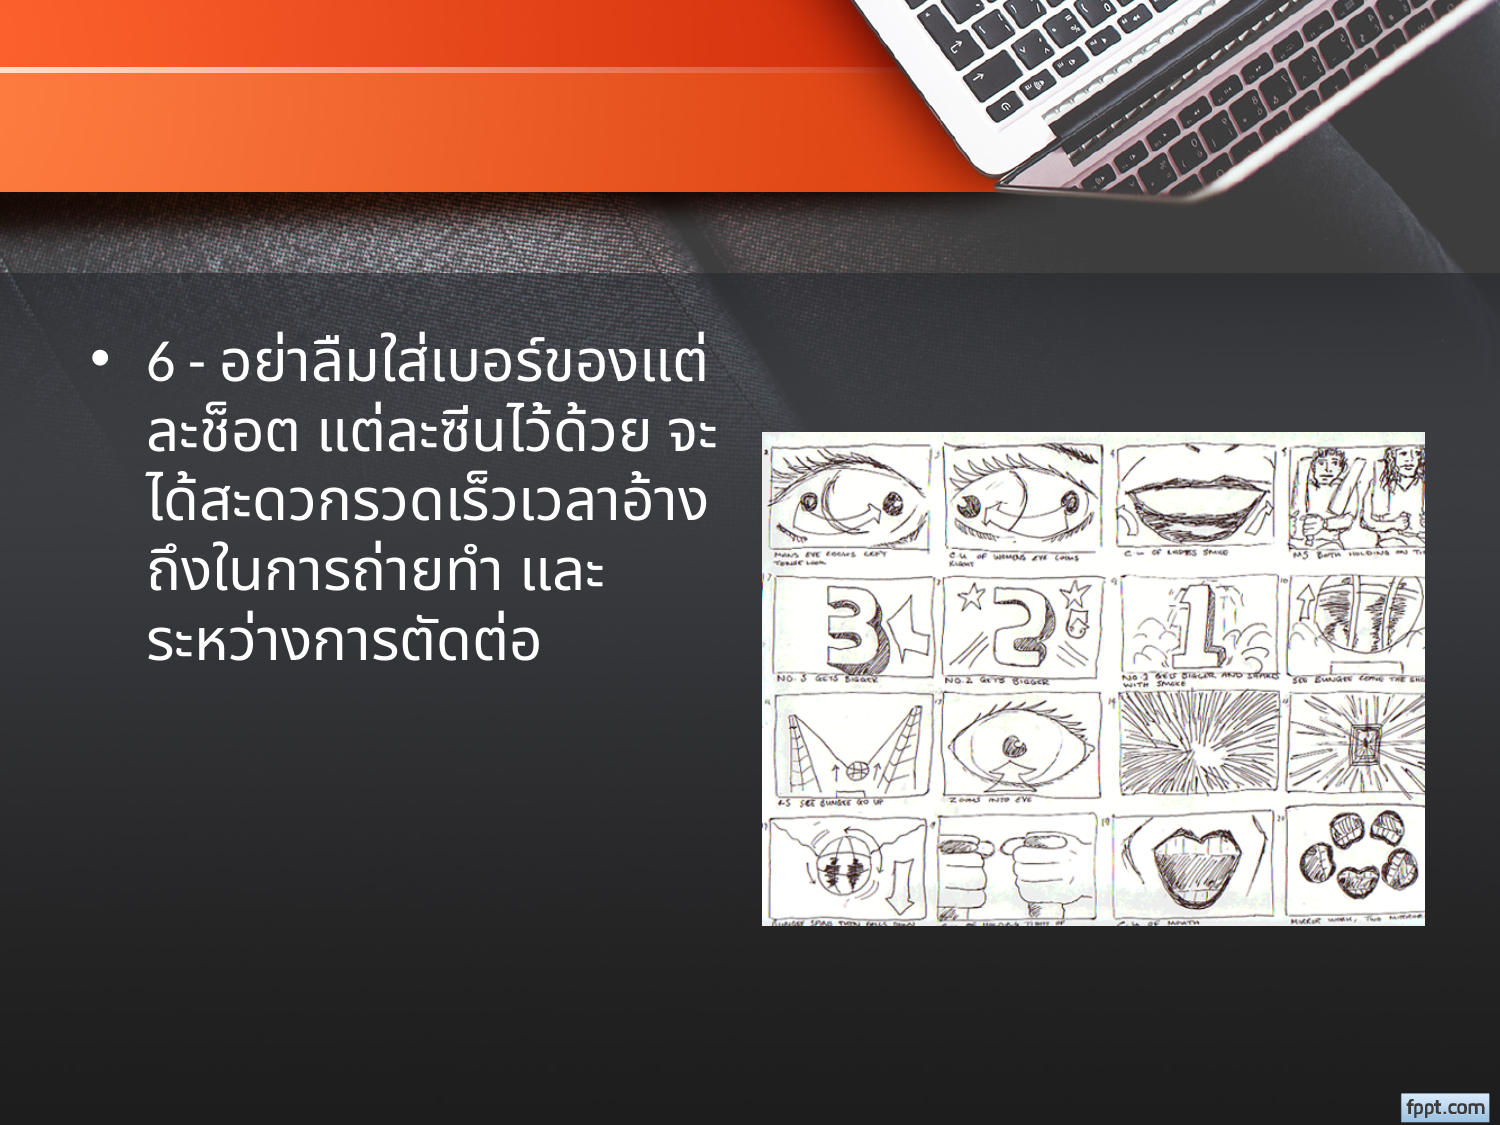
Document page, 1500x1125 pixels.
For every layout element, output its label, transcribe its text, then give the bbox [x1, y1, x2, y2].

picture [0, 0, 1500, 1125]
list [762, 431, 1426, 926]
list 6 - อย่าลืมใส่เบอร์ของแต่ละช็อต แต่ละซีนไว้ด้วย จะได้สะดวกรวดเร็วเวลาอ้างถึงในการถ่ายทำ และระหว่างการตัดต่อ [75, 315, 738, 1043]
